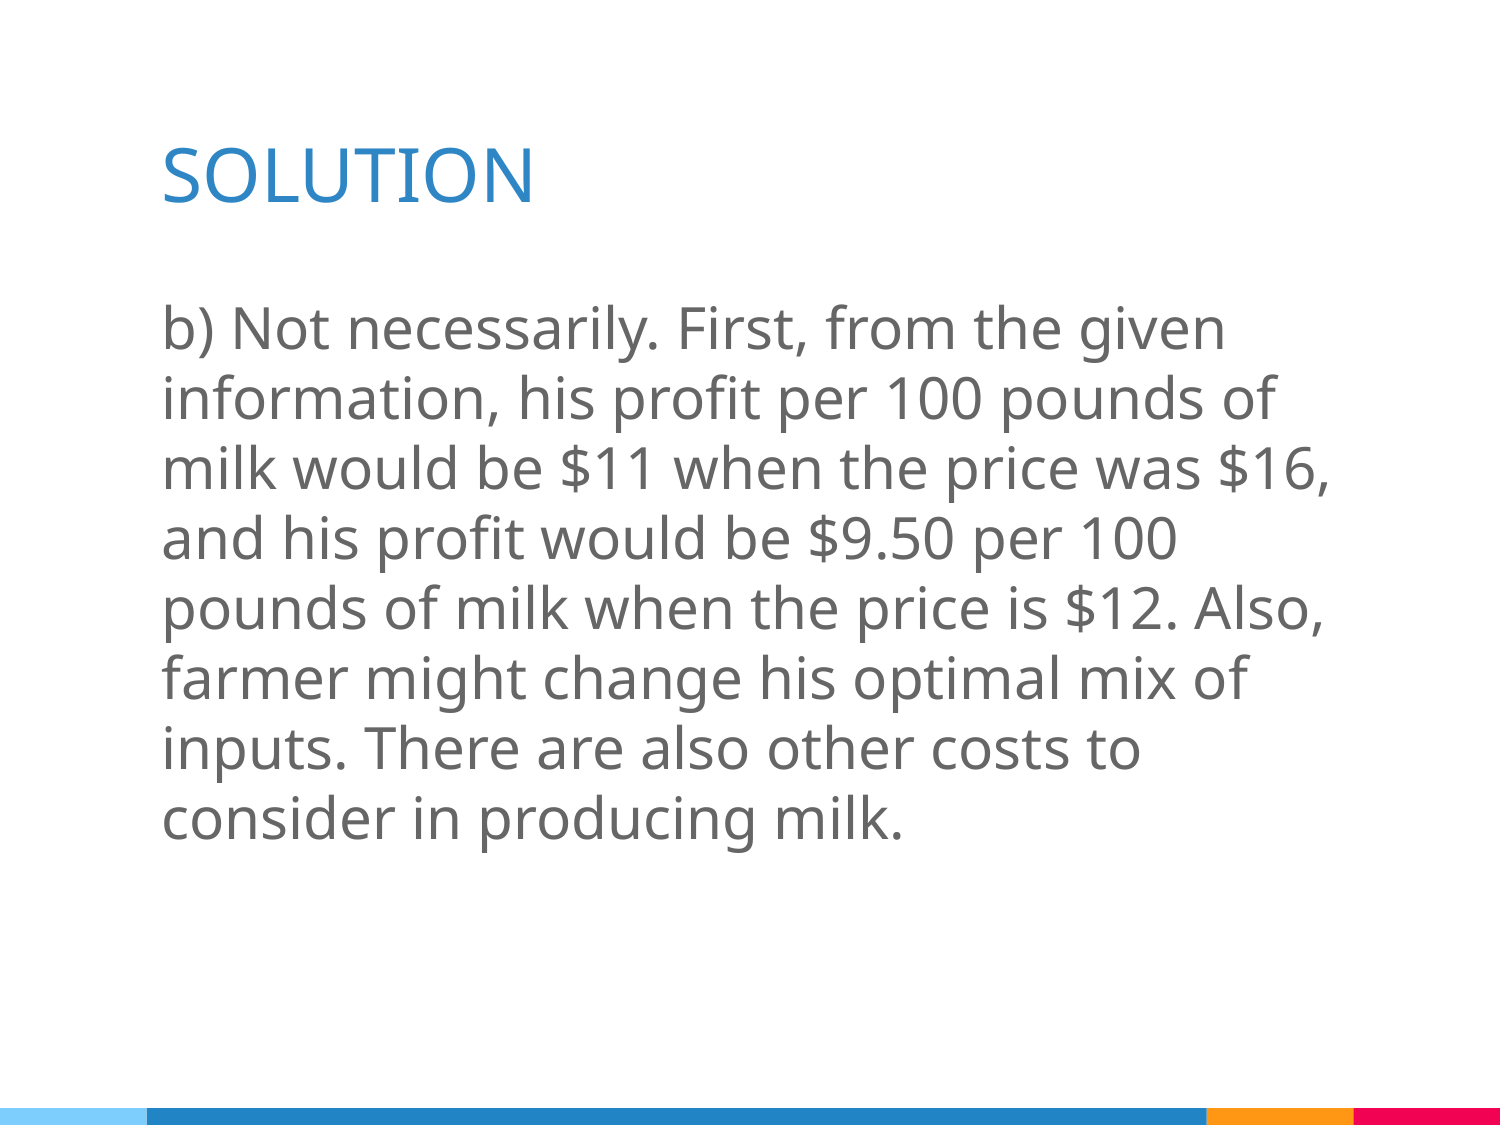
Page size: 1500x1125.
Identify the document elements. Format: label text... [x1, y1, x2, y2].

title SOLUTION [146, 45, 1207, 233]
list b) Not necessarily. First, from the given information, his profit per 100 pounds of milk would be $11 when the price was $16, and his profit would be $9.50 per 100 pounds of milk when the price is $12. Also, farmer might change his optimal mix of inputs. There are also other costs to consider in producing milk. [146, 276, 1390, 1078]
